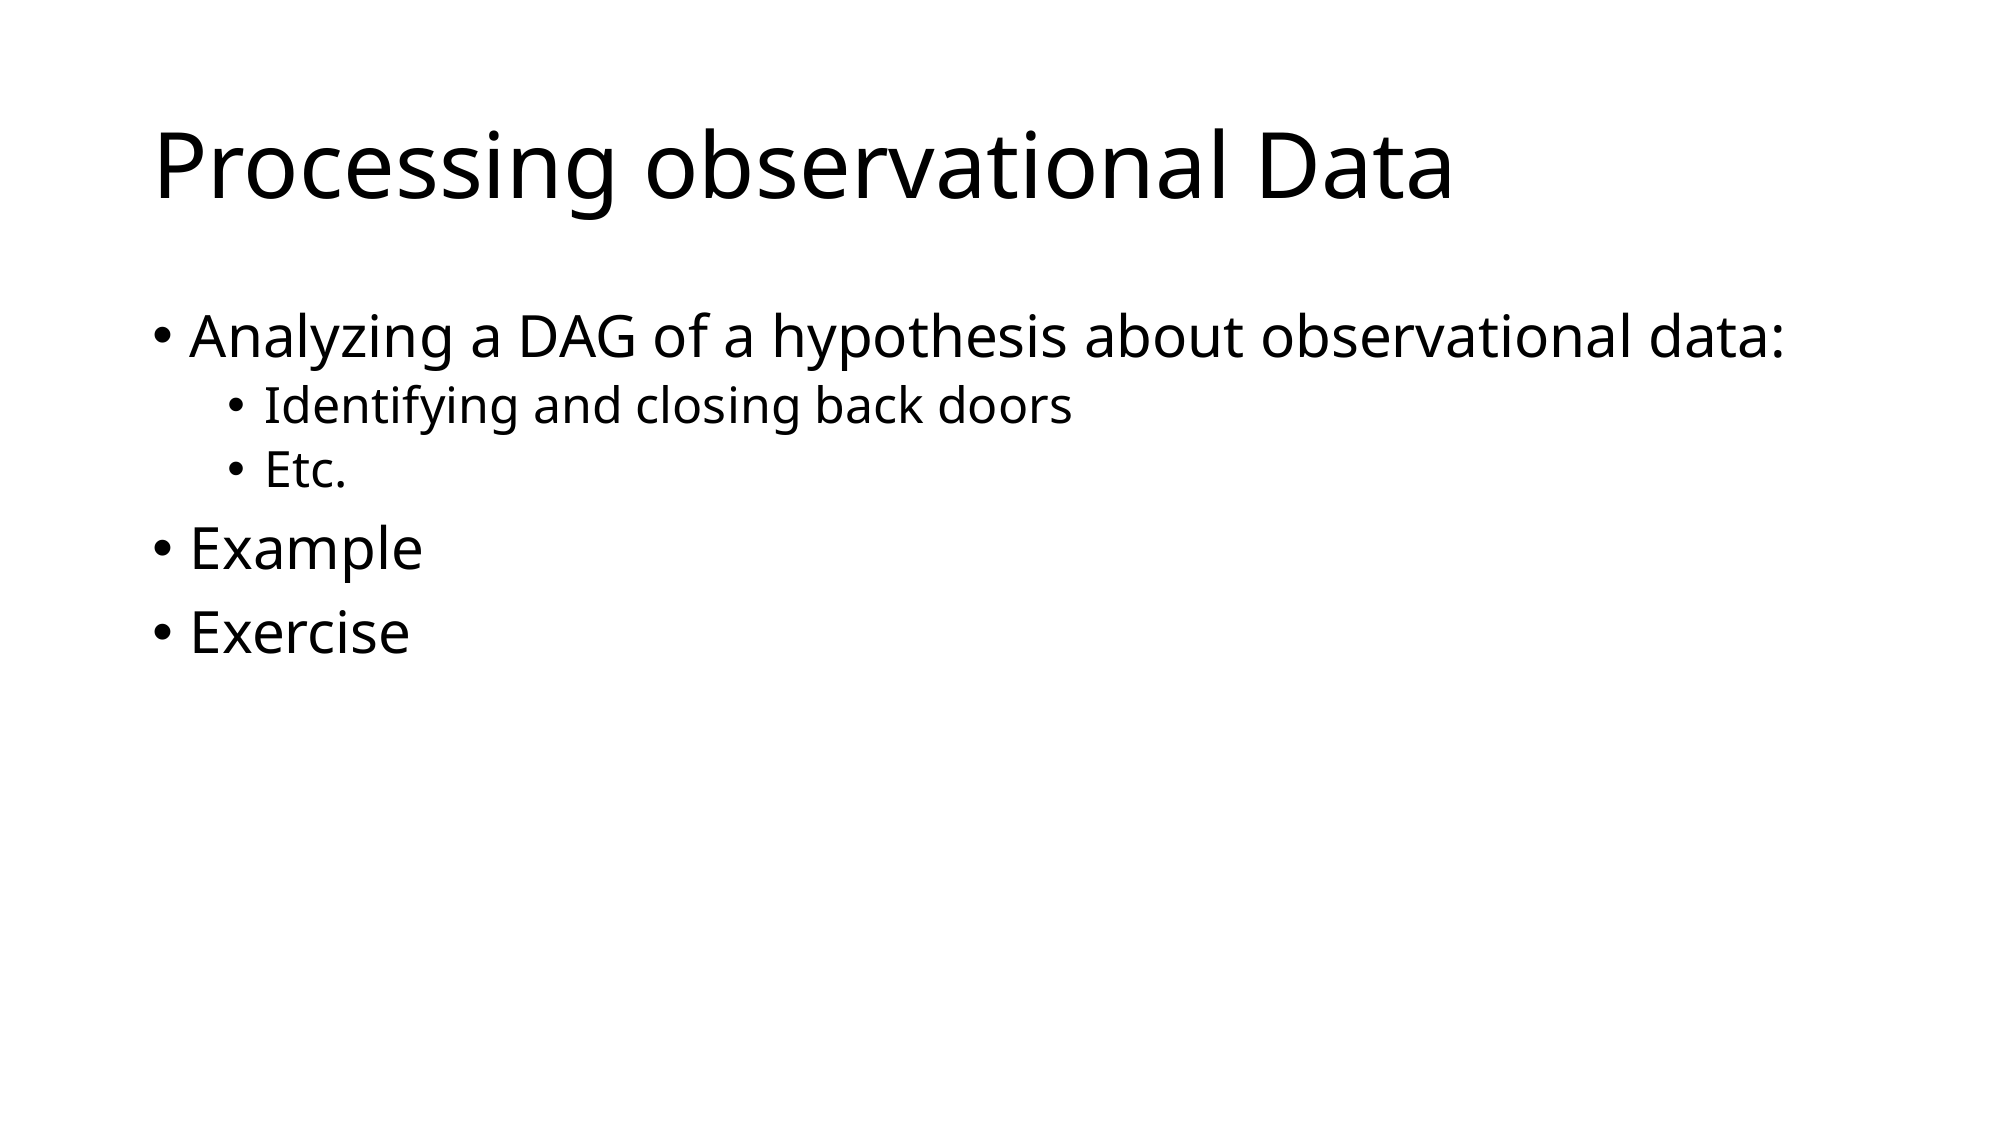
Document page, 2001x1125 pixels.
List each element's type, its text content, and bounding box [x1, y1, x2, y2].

title Processing observational Data [137, 59, 1863, 278]
list Analyzing a DAG of a hypothesis about observational data: Identifying and closing back doors Etc. Example Exercise [137, 299, 1863, 1014]
